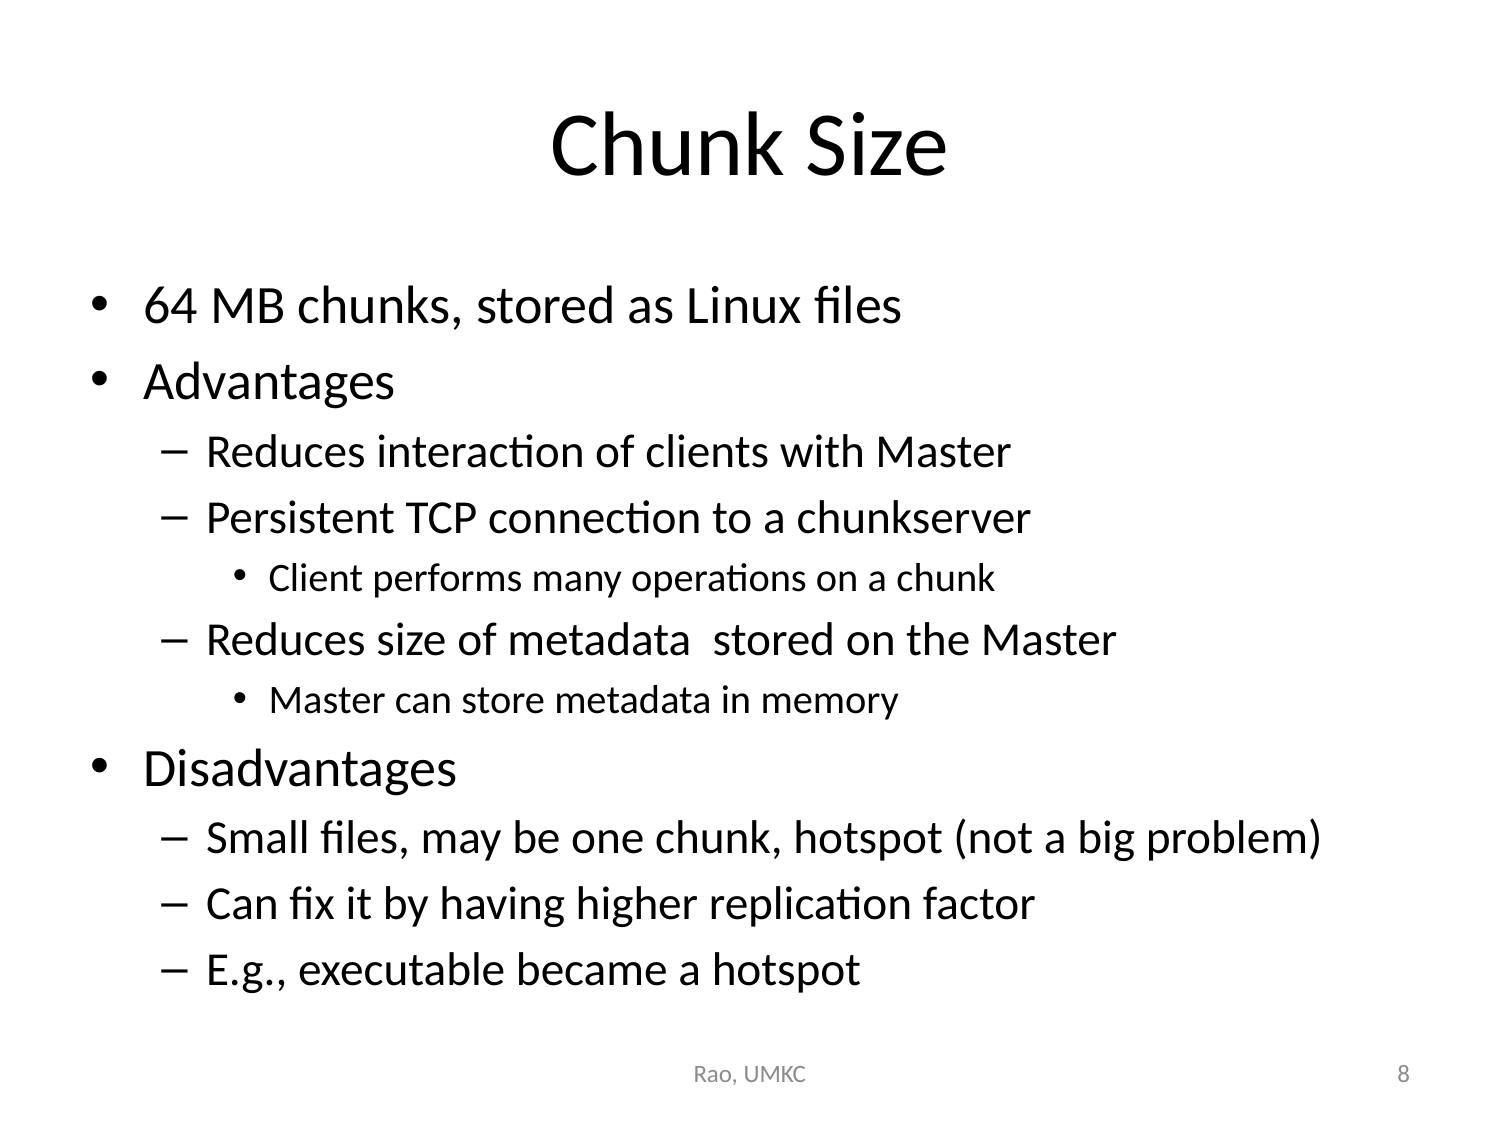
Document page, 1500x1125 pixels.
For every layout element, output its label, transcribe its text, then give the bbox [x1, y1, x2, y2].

footer Rao, UMKC [512, 1042, 988, 1103]
slide_number 8 [1074, 1042, 1425, 1103]
list 64 MB chunks, stored as Linux files Advantages Reduces interaction of clients with Master Persistent TCP connection to a chunkserver Client performs many operations on a chunk Reduces size of metadata stored on the Master Master can store metadata in memory Disadvantages Small files, may be one chunk, hotspot (not a big problem) Can fix it by having higher replication factor E.g., executable became a hotspot [75, 262, 1425, 1005]
title Chunk Size [75, 45, 1425, 233]
